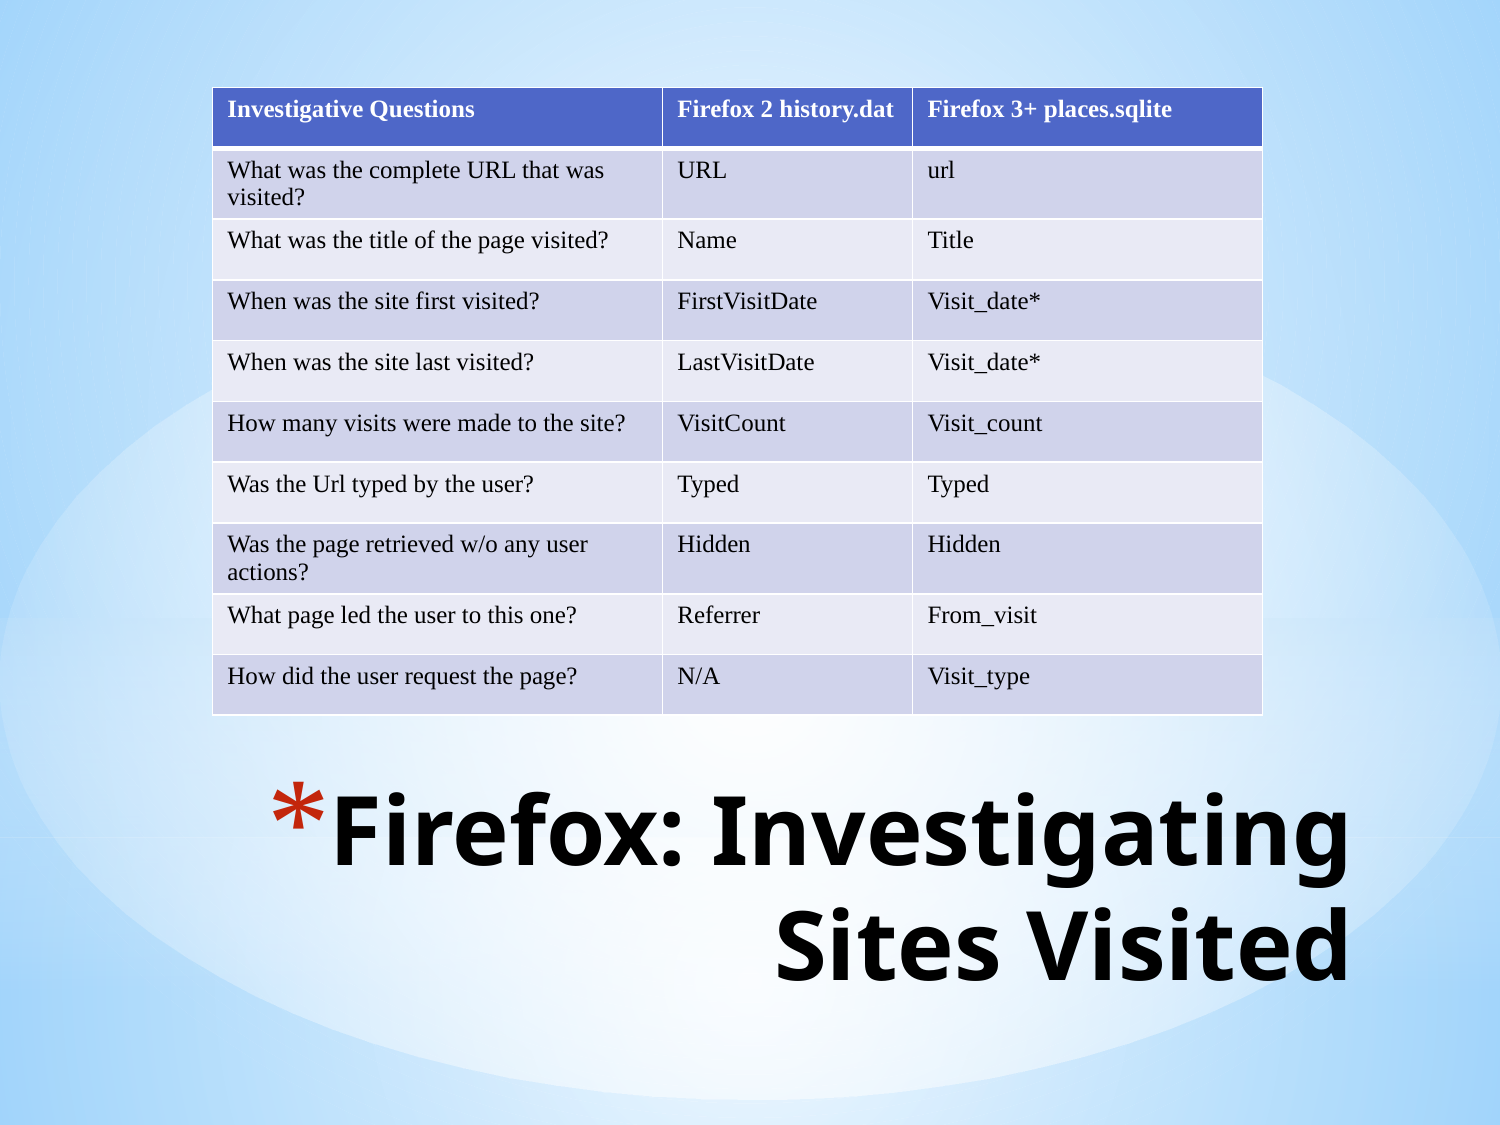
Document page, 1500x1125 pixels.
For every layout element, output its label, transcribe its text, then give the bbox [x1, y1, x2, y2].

table_cell LastVisitDate [663, 341, 912, 401]
table_cell Hidden [663, 524, 912, 593]
table_cell What was the title of the page visited? [213, 220, 662, 279]
table_cell VisitCount [663, 402, 912, 461]
table_header Firefox 2 history.dat [663, 88, 912, 146]
table_cell Typed [663, 463, 912, 522]
table_cell Name [663, 220, 912, 279]
table_cell Typed [913, 463, 1262, 522]
table_cell Visit_count [913, 402, 1262, 461]
table_cell What was the complete URL that was visited? [213, 151, 662, 218]
table_cell Referrer [663, 595, 912, 654]
table_cell How many visits were made to the site? [213, 402, 662, 461]
table_cell FirstVisitDate [663, 281, 912, 340]
table_cell Was the Url typed by the user? [213, 463, 662, 522]
table_cell What page led the user to this one? [213, 595, 662, 654]
table_header Firefox 3+ places.sqlite [913, 88, 1262, 146]
table_cell url [913, 151, 1262, 218]
table_cell Title [913, 220, 1262, 279]
table_cell Visit_type [913, 655, 1262, 714]
table_cell When was the site first visited? [213, 281, 662, 340]
table_cell Visit_date* [913, 341, 1262, 401]
table_header Investigative Questions [213, 88, 662, 146]
table_cell When was the site last visited? [213, 341, 662, 401]
table_cell Visit_date* [913, 281, 1262, 340]
table_cell From_visit [913, 595, 1262, 654]
table_cell How did the user request the page? [213, 655, 662, 714]
table_cell N/A [663, 655, 912, 714]
table_cell Hidden [913, 524, 1262, 593]
table_cell Was the page retrieved w/o any user actions? [213, 524, 662, 593]
title Firefox: Investigating Sites Visited [125, 762, 1369, 950]
table_cell URL [663, 151, 912, 218]
